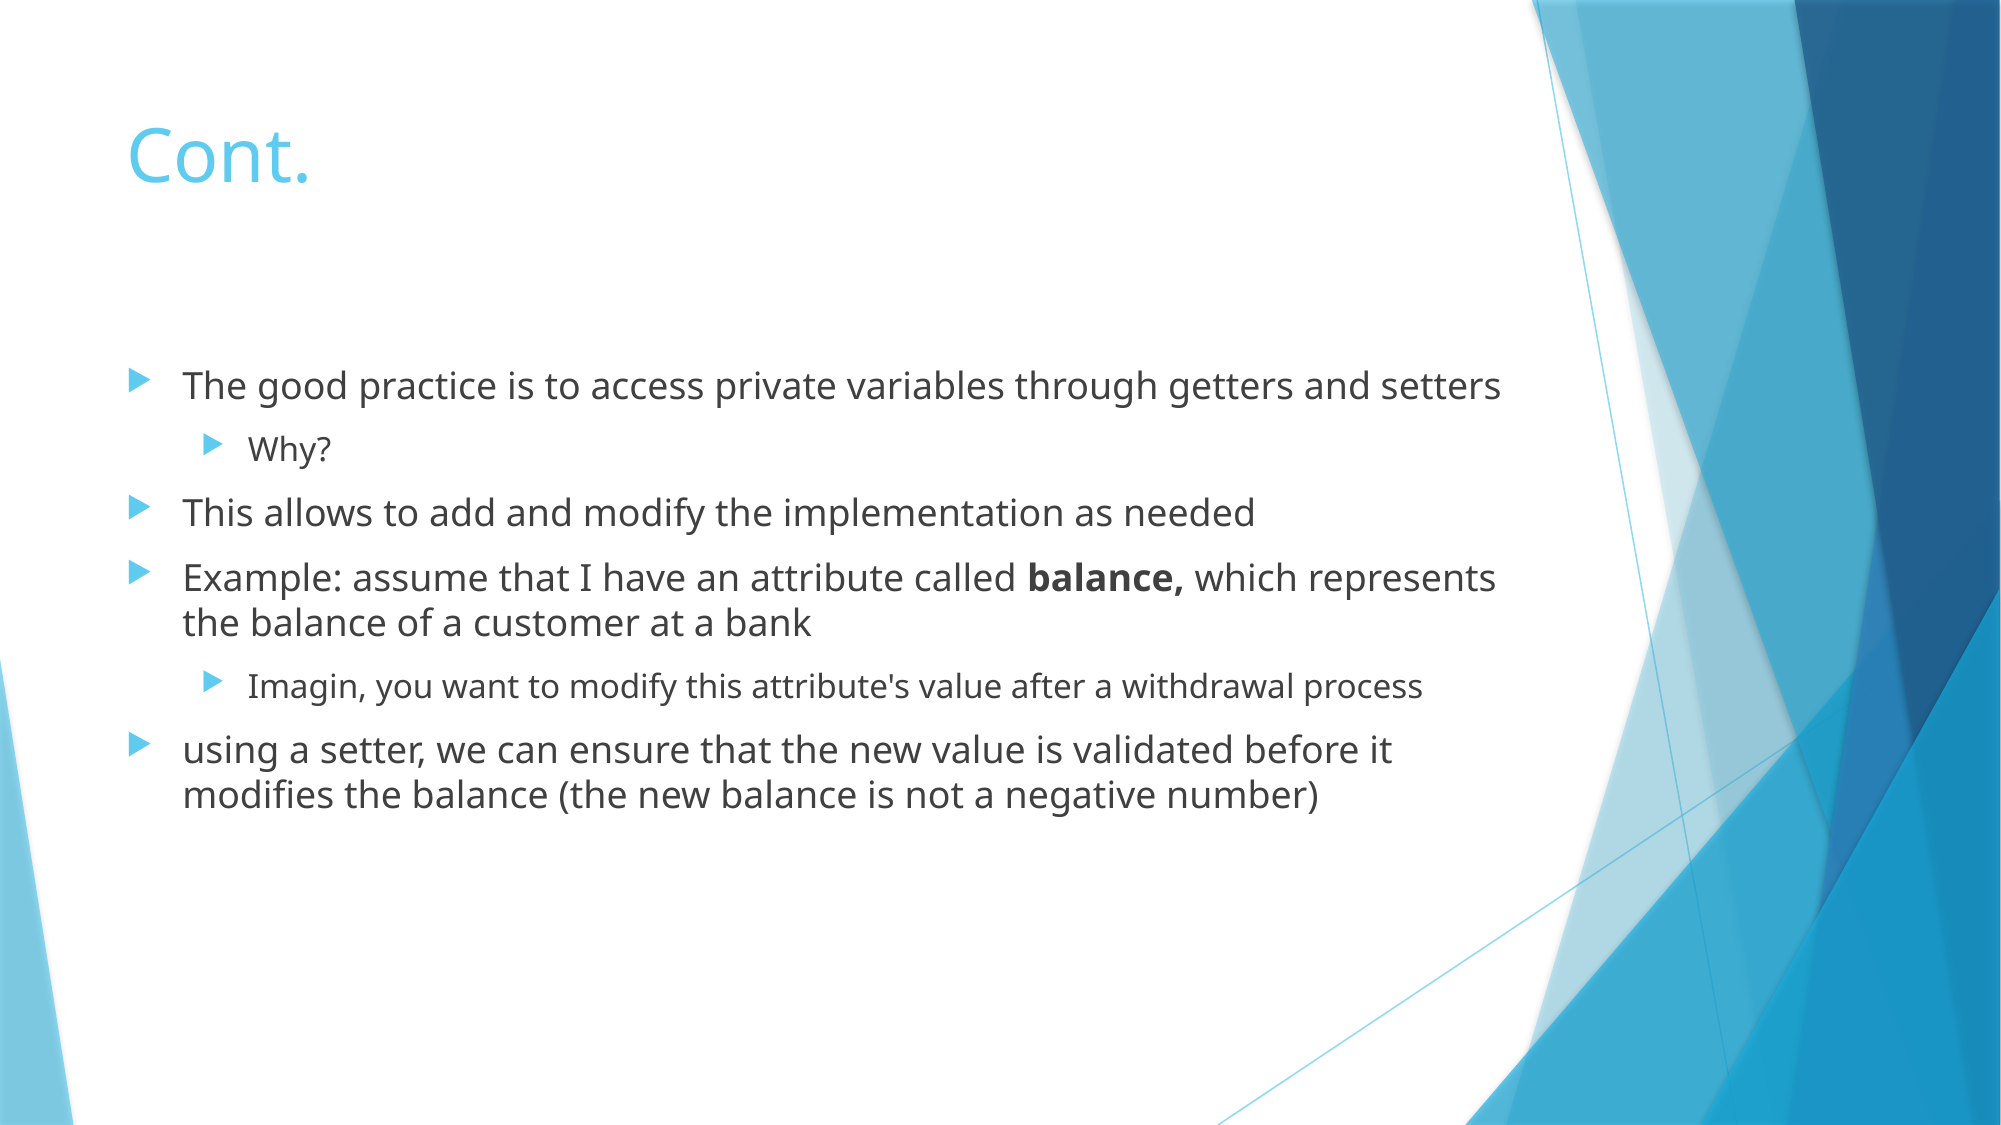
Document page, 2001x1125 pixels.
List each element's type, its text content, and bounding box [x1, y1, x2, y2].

title Cont. [111, 99, 1522, 317]
list The good practice is to access private variables through getters and setters Why? This allows to add and modify the implementation as needed Example: assume that I have an attribute called balance, which represents the balance of a customer at a bank Imagin, you want to modify this attribute's value after a withdrawal process using a setter, we can ensure that the new value is validated before it modifies the balance (the new balance is not a negative number) [111, 354, 1522, 992]
